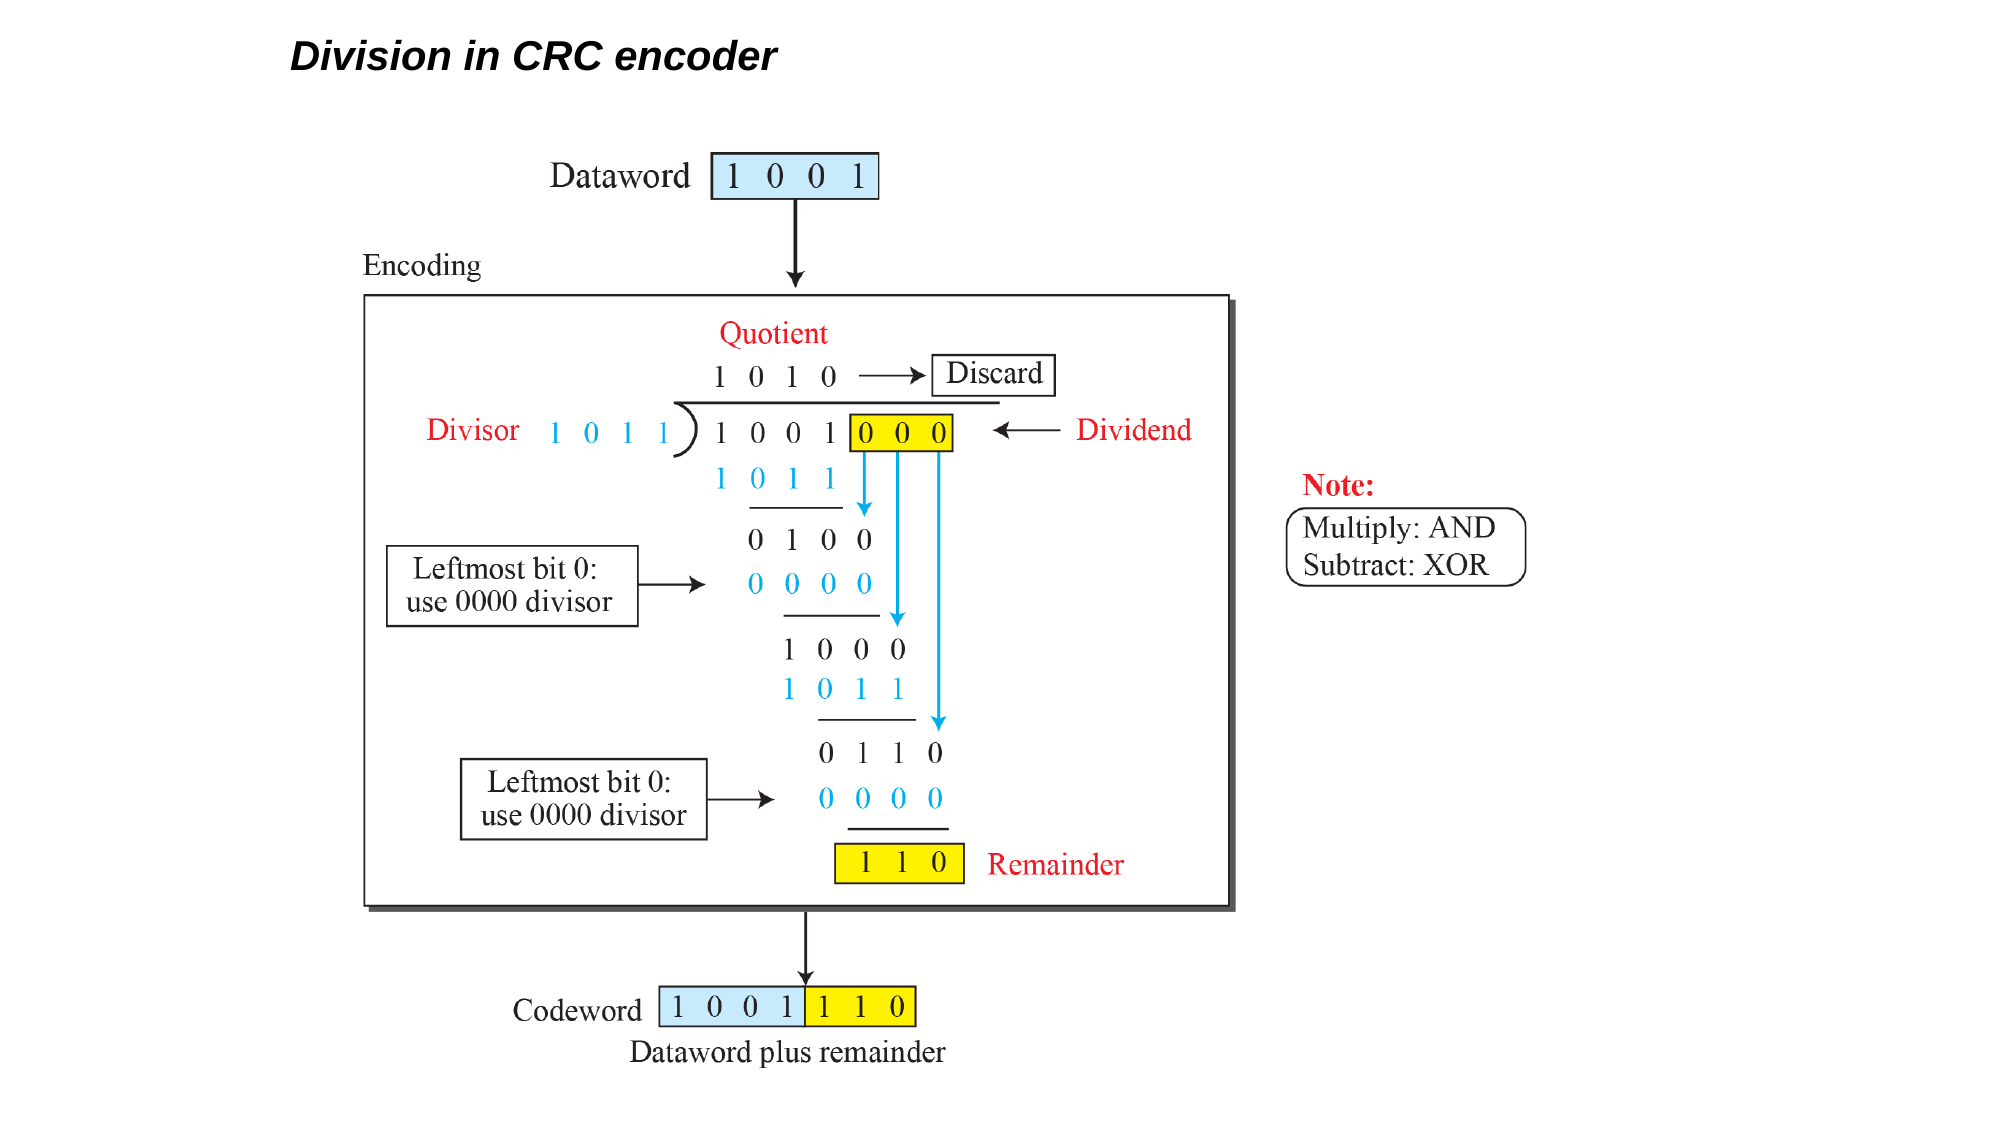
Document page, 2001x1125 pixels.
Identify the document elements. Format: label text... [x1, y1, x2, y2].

title Division in CRC encoder [287, 26, 1035, 217]
text_box [549, 152, 880, 288]
text_box [362, 253, 1527, 912]
text_box [513, 912, 946, 1068]
